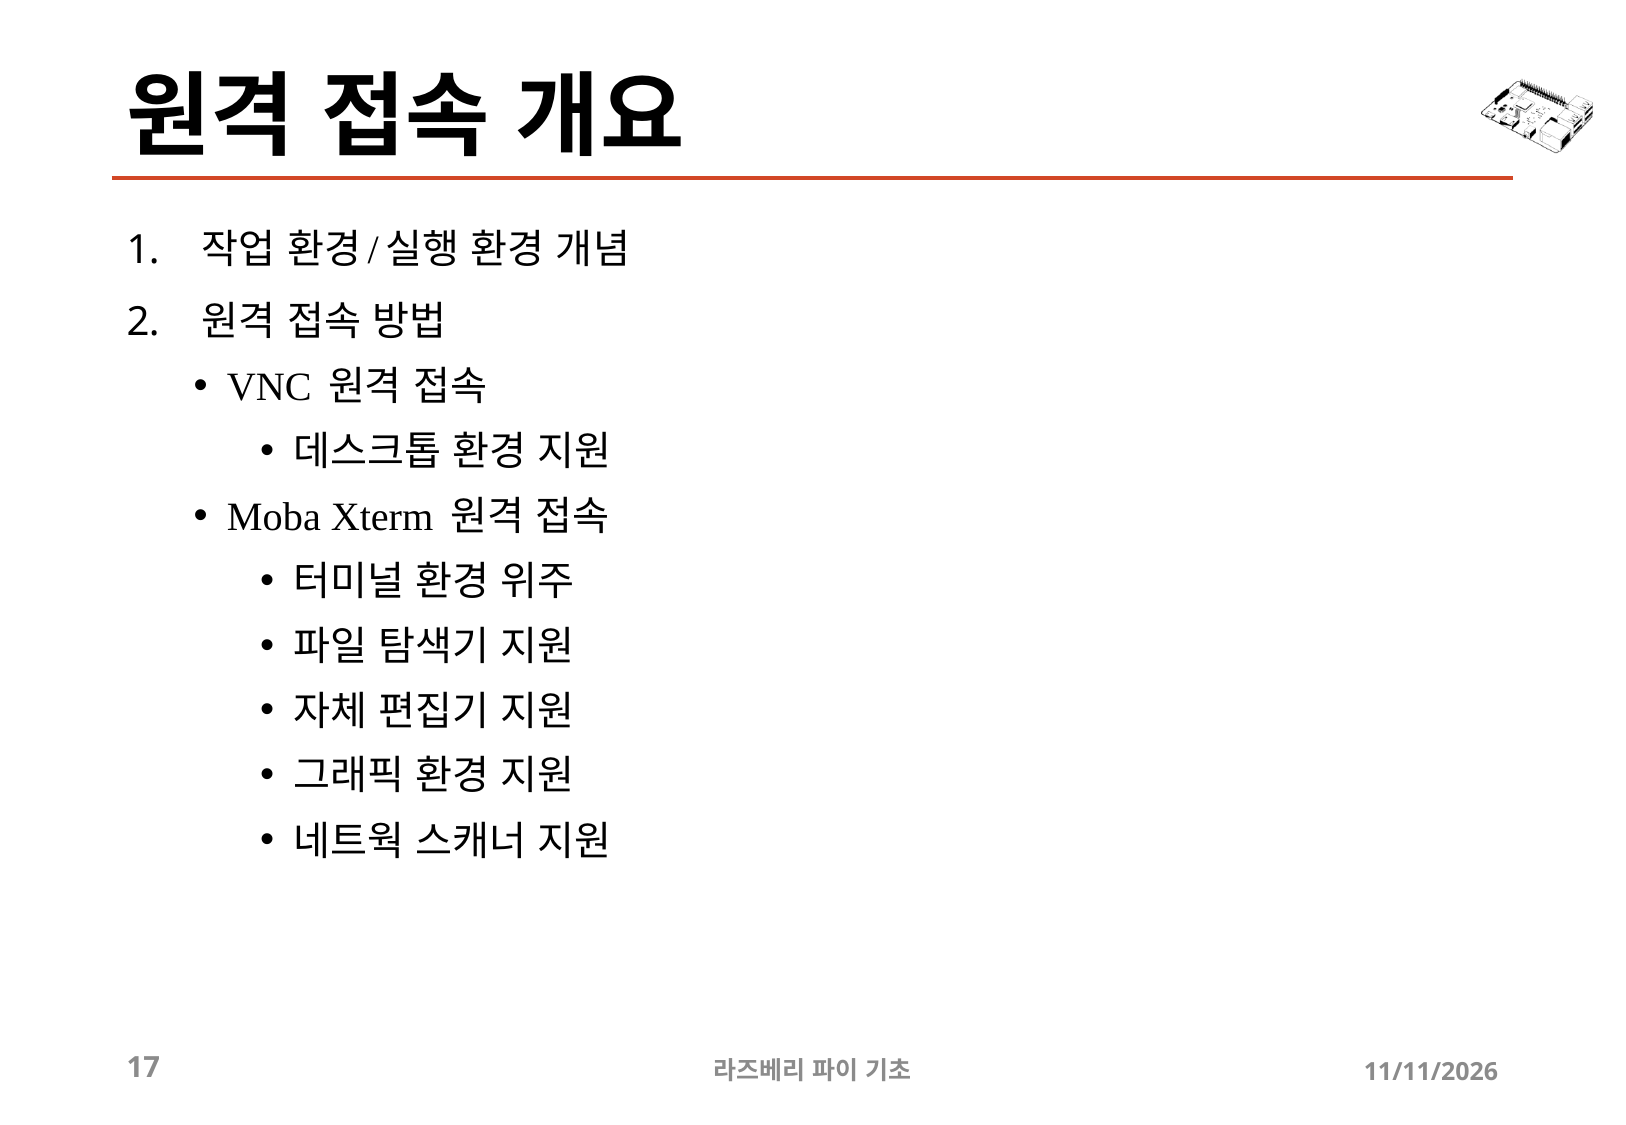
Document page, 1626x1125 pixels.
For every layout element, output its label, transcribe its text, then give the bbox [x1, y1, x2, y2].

footer 라즈베리 파이 기초 [538, 1042, 1087, 1103]
title 원격 접속 개요 [111, 59, 1514, 179]
slide_number 17 [111, 1038, 261, 1098]
picture [1514, 59, 1593, 172]
list 작업 환경/실행 환경 개념 원격 접속 방법 VNC 원격 접속 데스크톱 환경 지원 Moba Xterm 원격 접속 터미널 환경 위주 파일 탐색기 지원 자체 편집기 지원 그래픽 환경 지원 네트웍 스캐너 지원 [111, 205, 1514, 876]
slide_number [1322, 1042, 1514, 1103]
